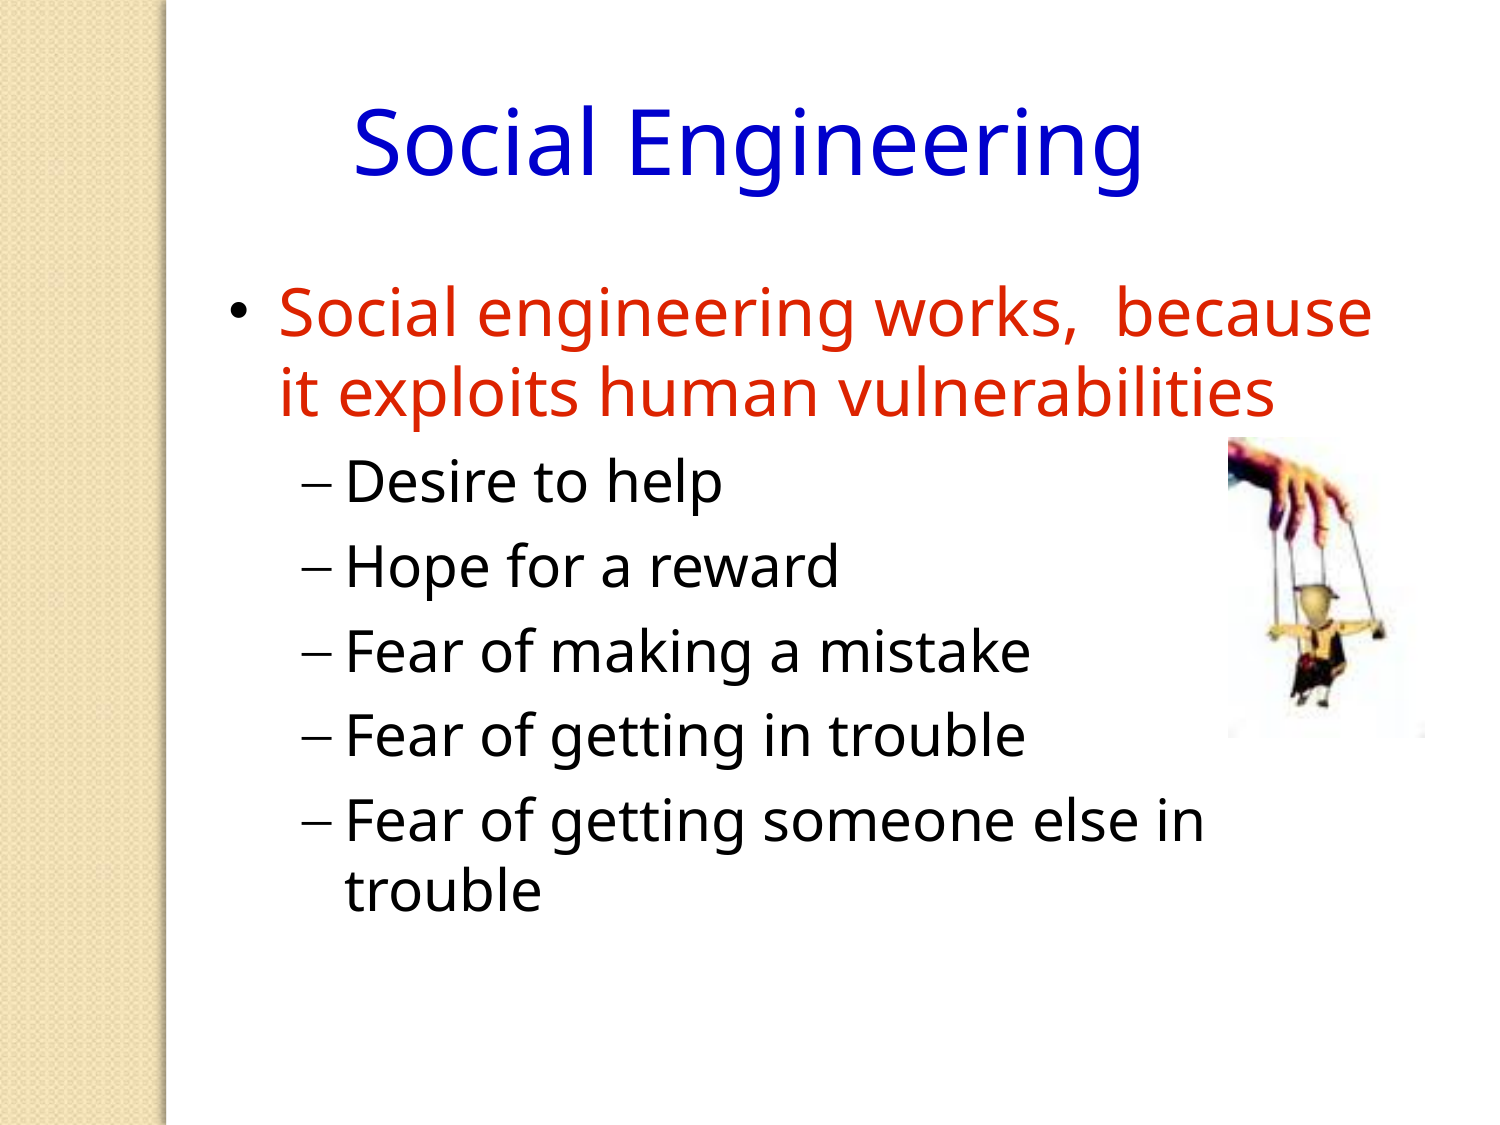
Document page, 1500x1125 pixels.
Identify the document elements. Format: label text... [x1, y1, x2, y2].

text_box Social engineering works, because it exploits human vulnerabilities Desire to help Hope for a reward Fear of making a mistake Fear of getting in trouble Fear of getting someone else in trouble [212, 262, 1425, 1005]
picture [1228, 437, 1426, 738]
text_box Social Engineering [74, 45, 1425, 233]
picture [0, 0, 166, 1125]
